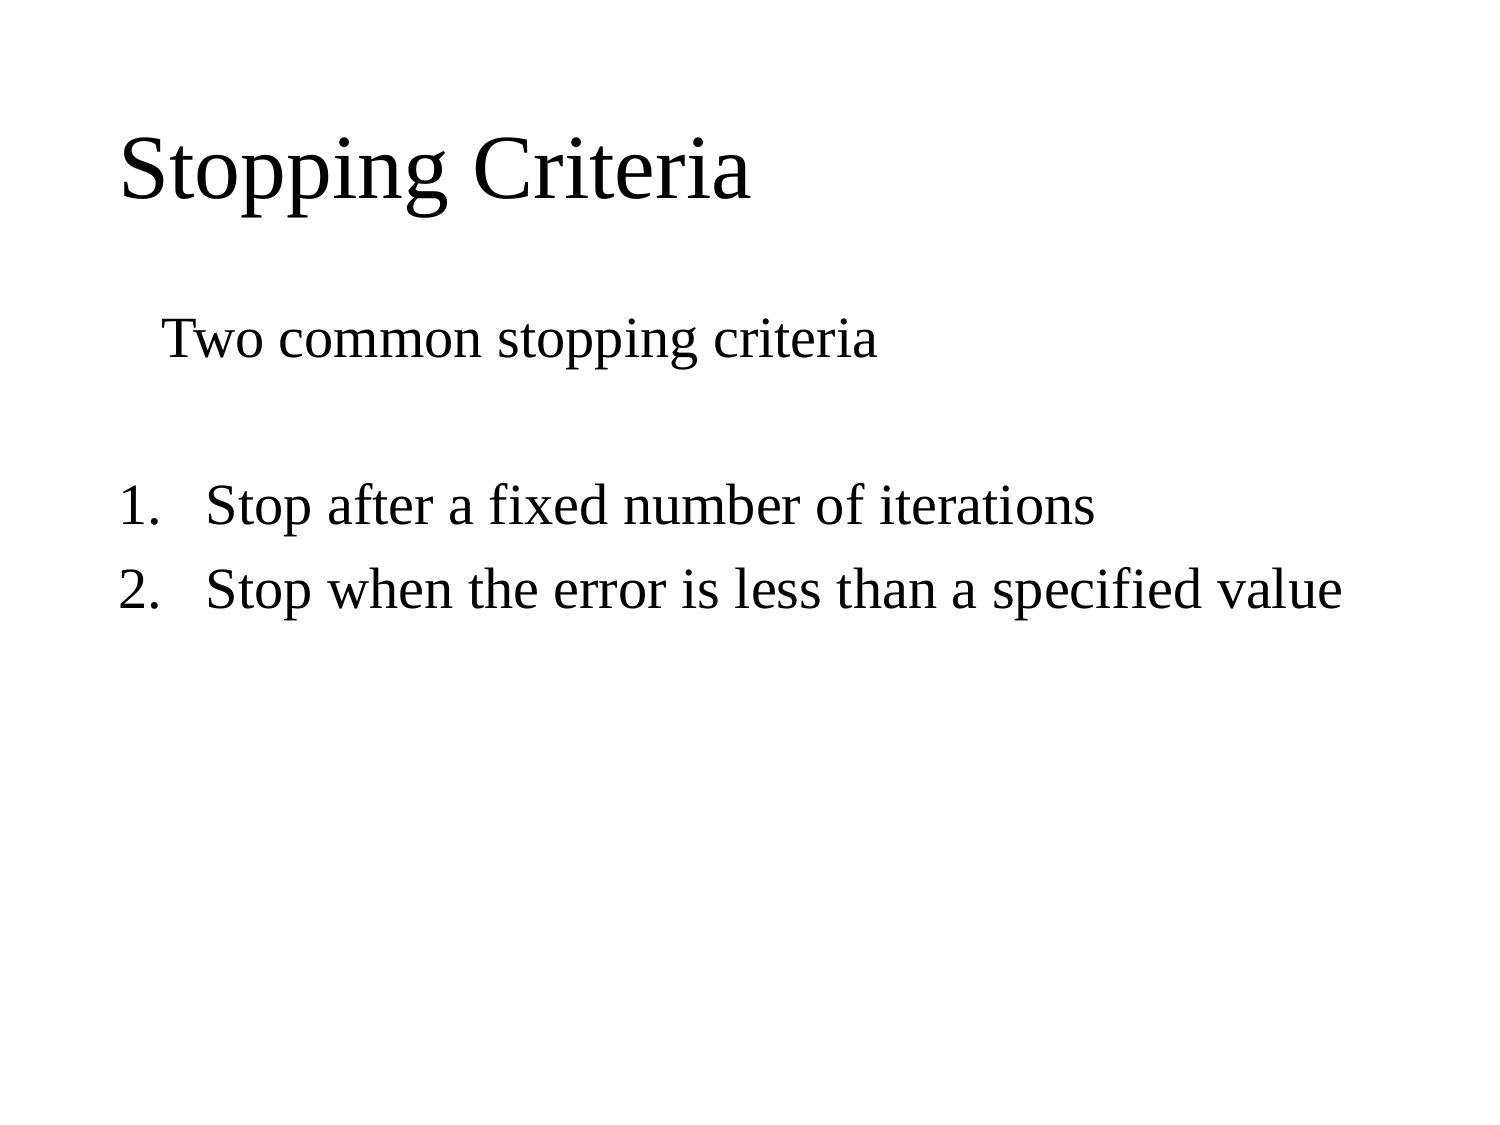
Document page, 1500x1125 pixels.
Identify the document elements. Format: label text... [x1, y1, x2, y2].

list Two common stopping criteria Stop after a fixed number of iterations Stop when the error is less than a specified value [103, 299, 1397, 729]
title Stopping Criteria [103, 59, 1397, 278]
